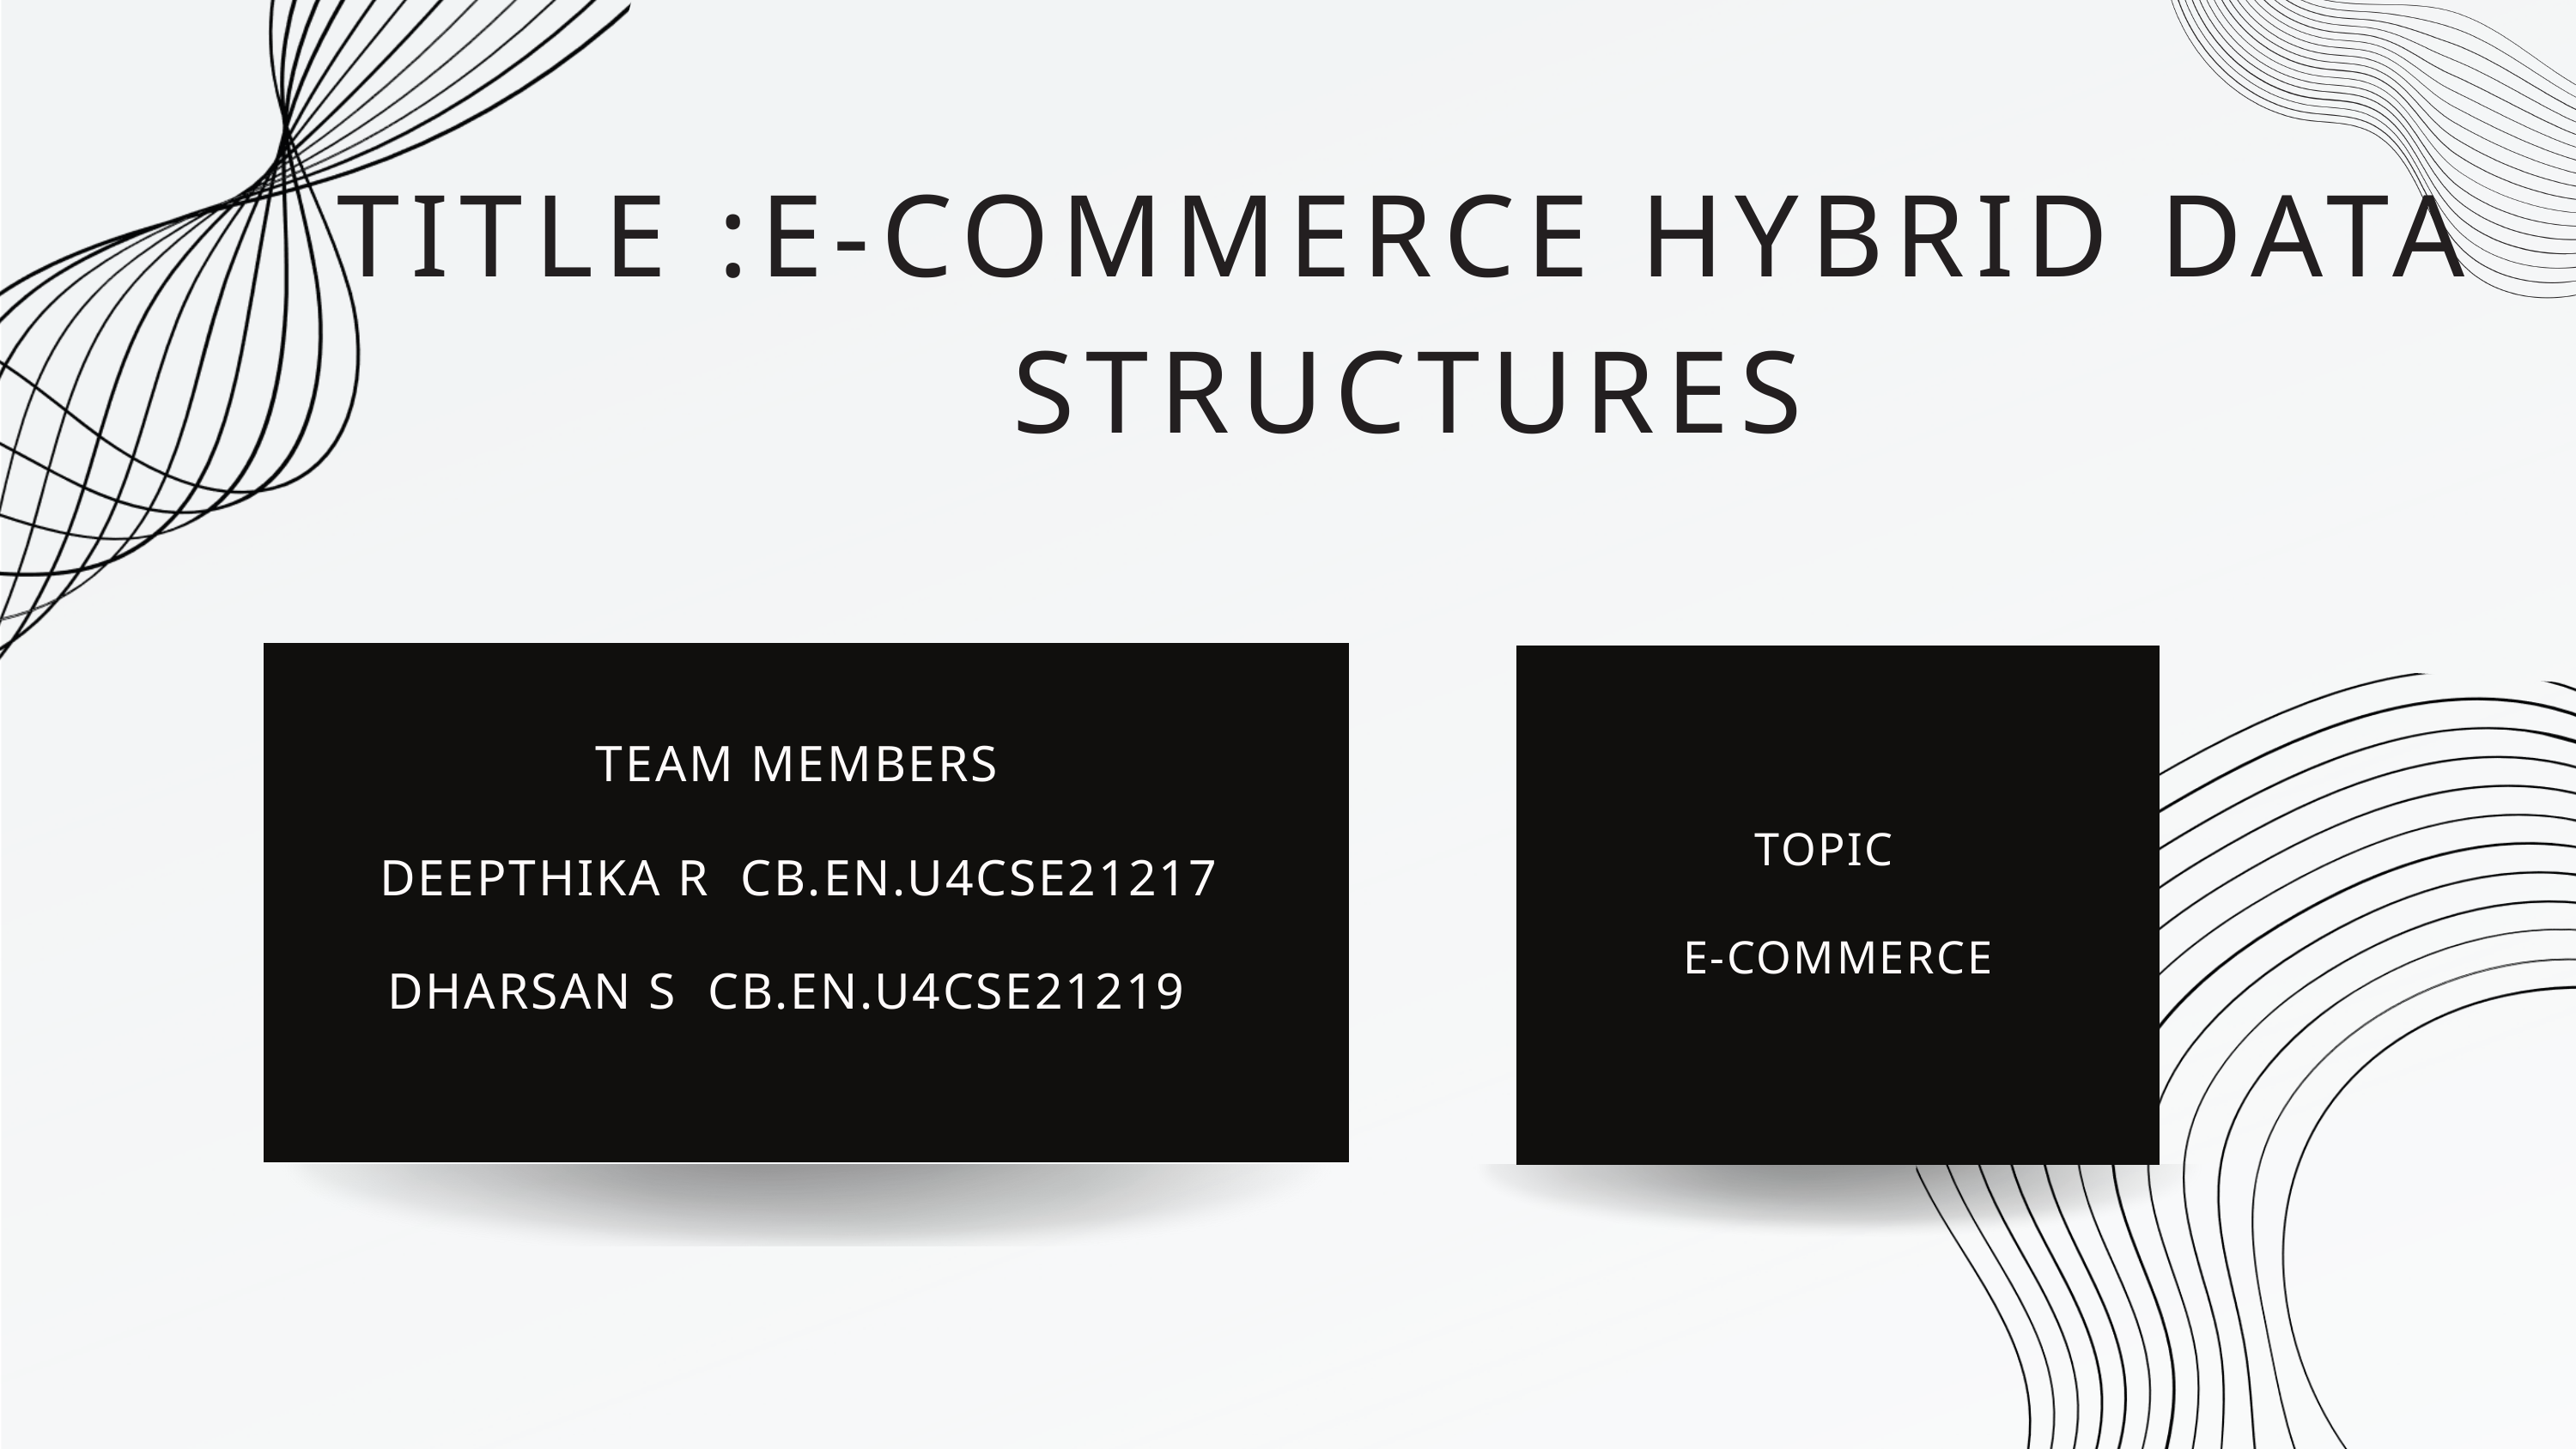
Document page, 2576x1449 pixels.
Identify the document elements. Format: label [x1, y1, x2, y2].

picture [0, 0, 2576, 1449]
text_box [263, 643, 1350, 1163]
text_box [1516, 645, 2160, 1166]
